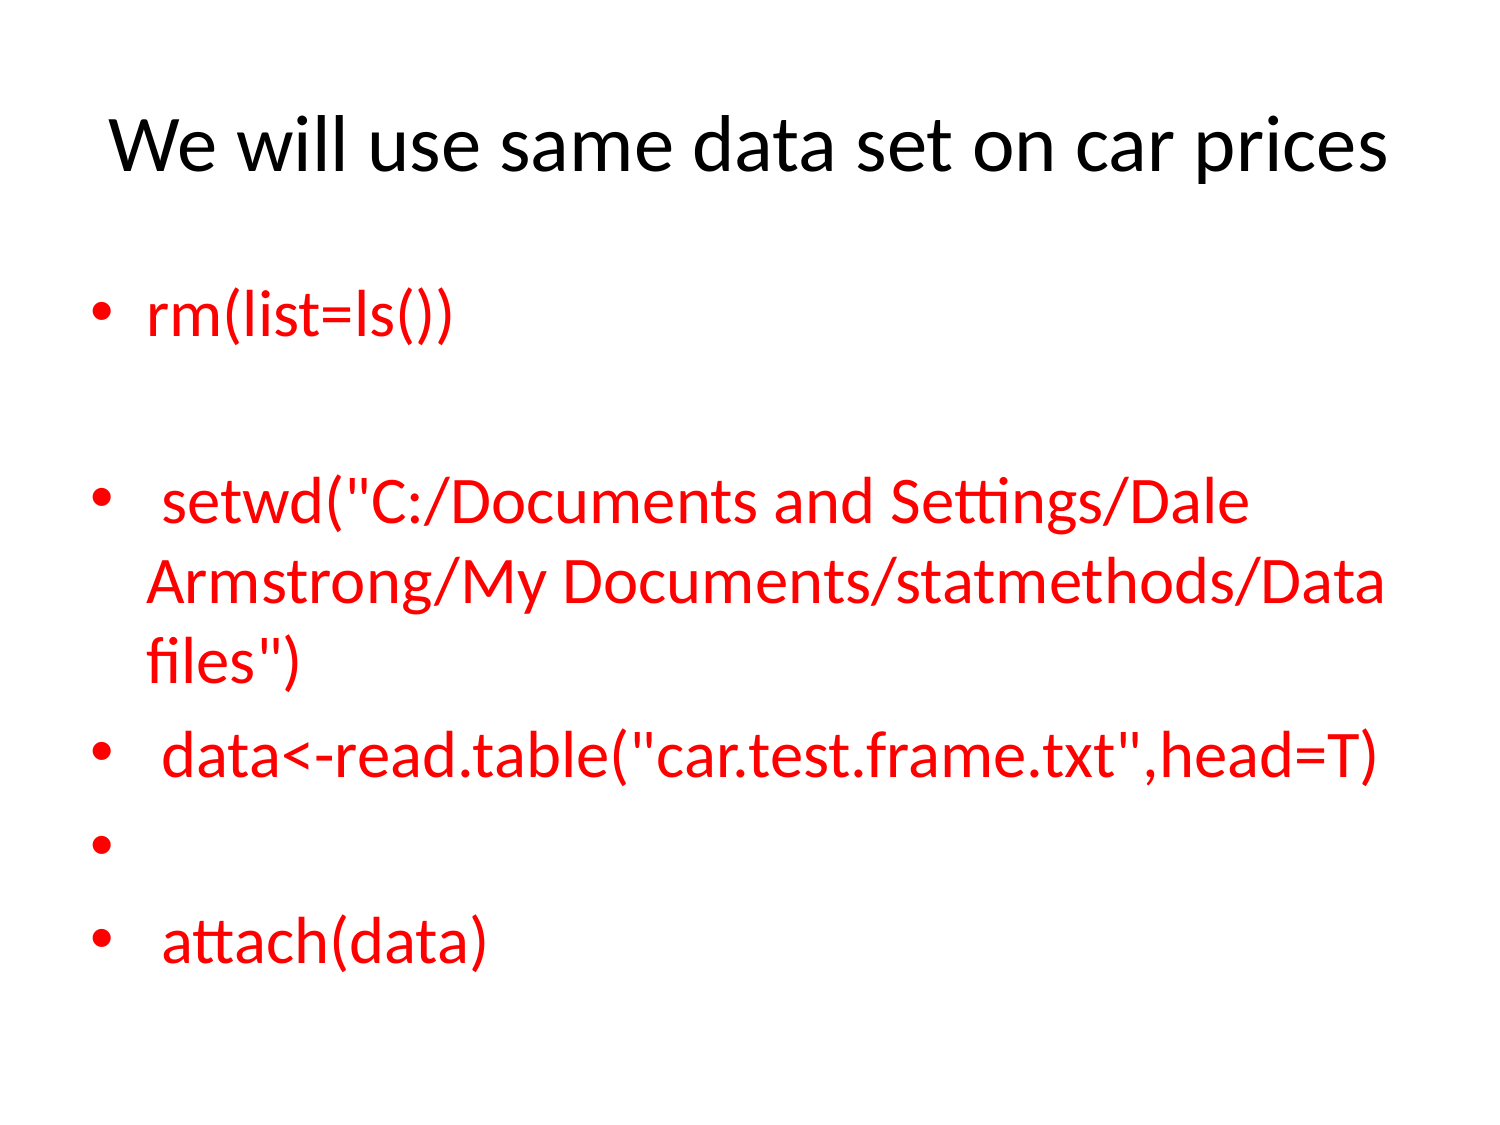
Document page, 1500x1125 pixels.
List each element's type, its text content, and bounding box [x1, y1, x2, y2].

title We will use same data set on car prices [75, 45, 1425, 233]
list rm(list=ls()) setwd("C:/Documents and Settings/Dale Armstrong/My Documents/statmethods/Data files") data<-read.table("car.test.frame.txt",head=T) attach(data) [75, 262, 1425, 1005]
